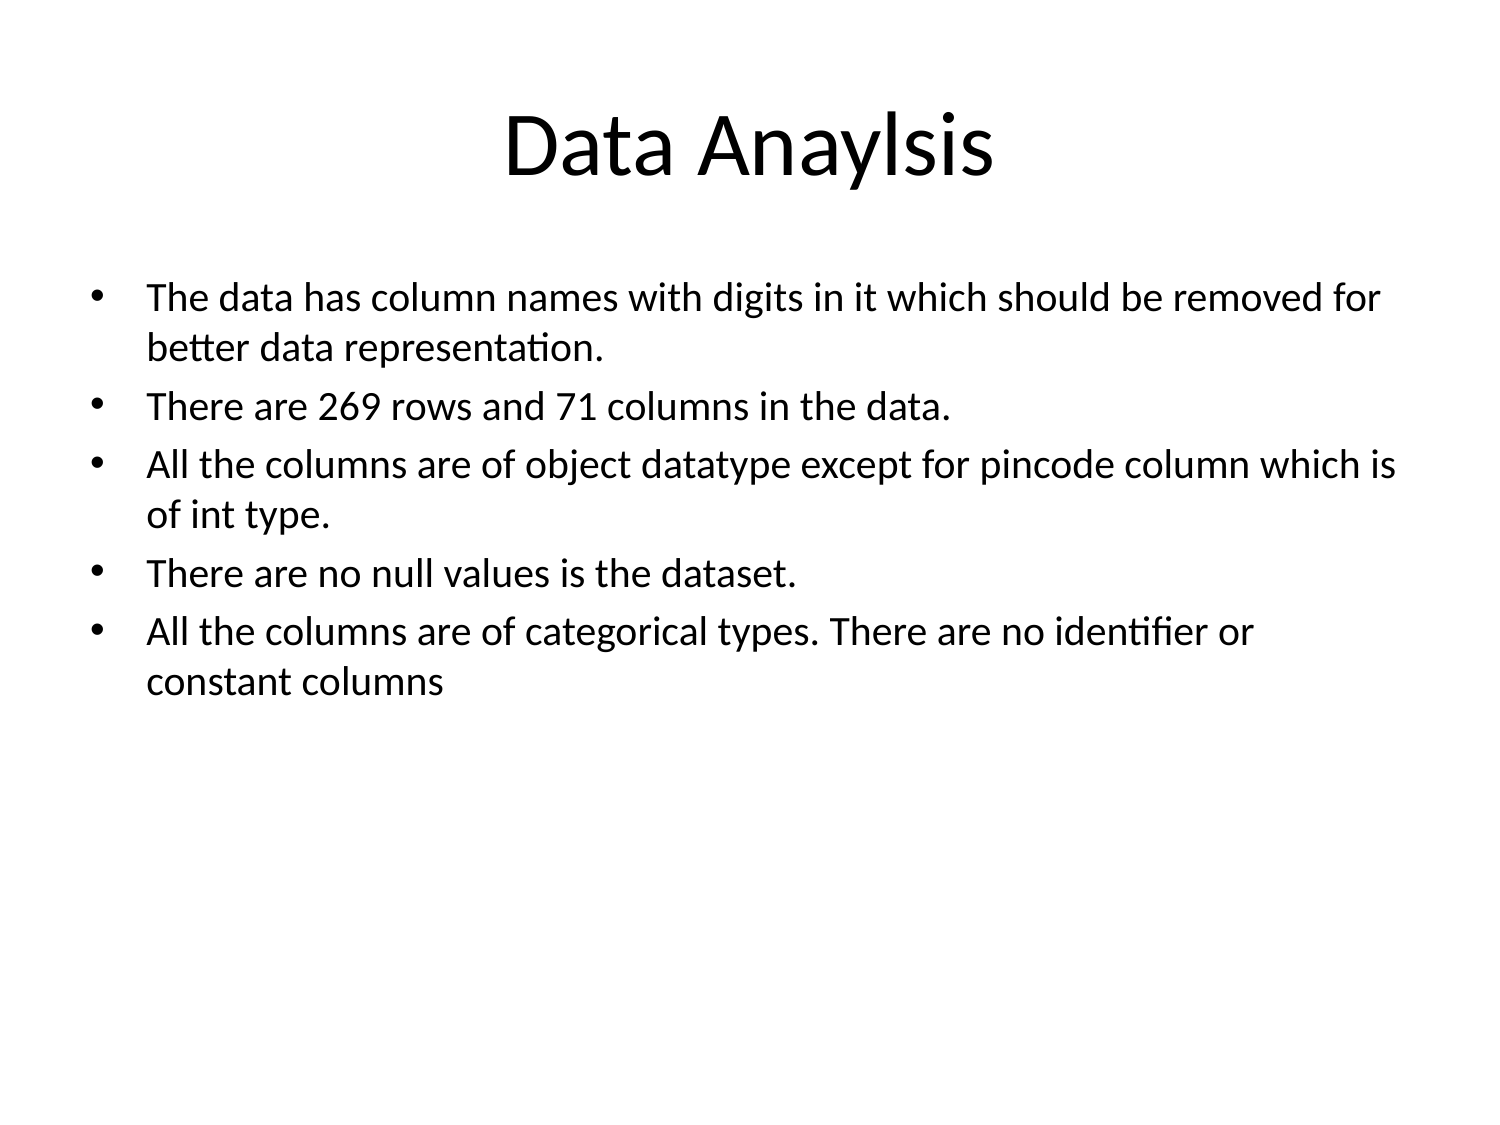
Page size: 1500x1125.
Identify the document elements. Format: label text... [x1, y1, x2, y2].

list The data has column names with digits in it which should be removed for better data representation. There are 269 rows and 71 columns in the data. All the columns are of object datatype except for pincode column which is of int type. There are no null values is the dataset. All the columns are of categorical types. There are no identifier or constant columns [75, 262, 1425, 1005]
title Data Anaylsis [75, 45, 1425, 233]
